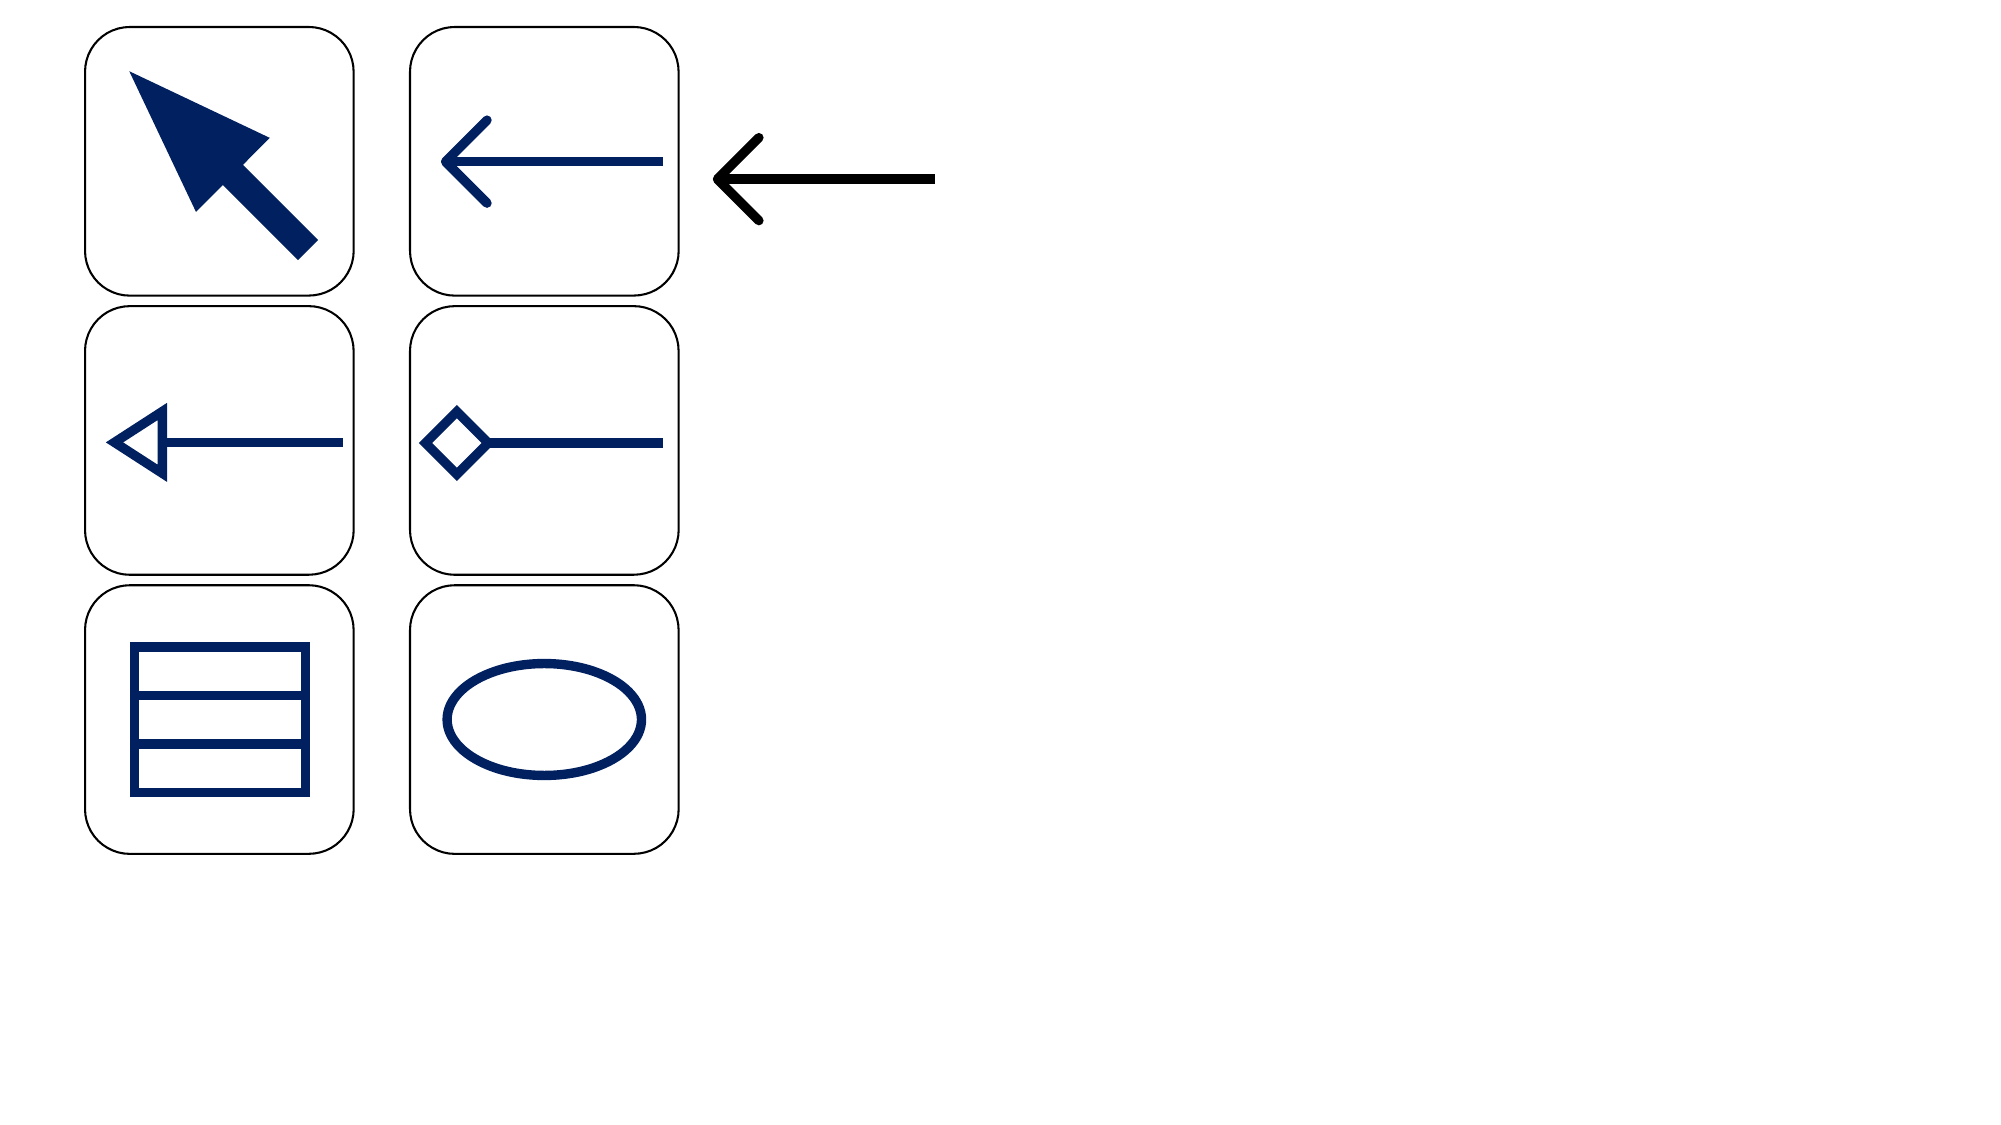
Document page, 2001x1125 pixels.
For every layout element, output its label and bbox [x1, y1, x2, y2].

text_box [114, 411, 343, 474]
text_box [445, 120, 664, 204]
text_box [717, 137, 935, 221]
text_box [84, 584, 355, 855]
text_box [408, 584, 680, 855]
text_box [84, 25, 355, 297]
text_box [446, 662, 643, 777]
text_box [129, 71, 319, 261]
text_box [134, 647, 306, 793]
text_box [408, 305, 680, 576]
text_box [408, 25, 680, 297]
text_box [84, 305, 355, 576]
text_box [425, 411, 664, 475]
